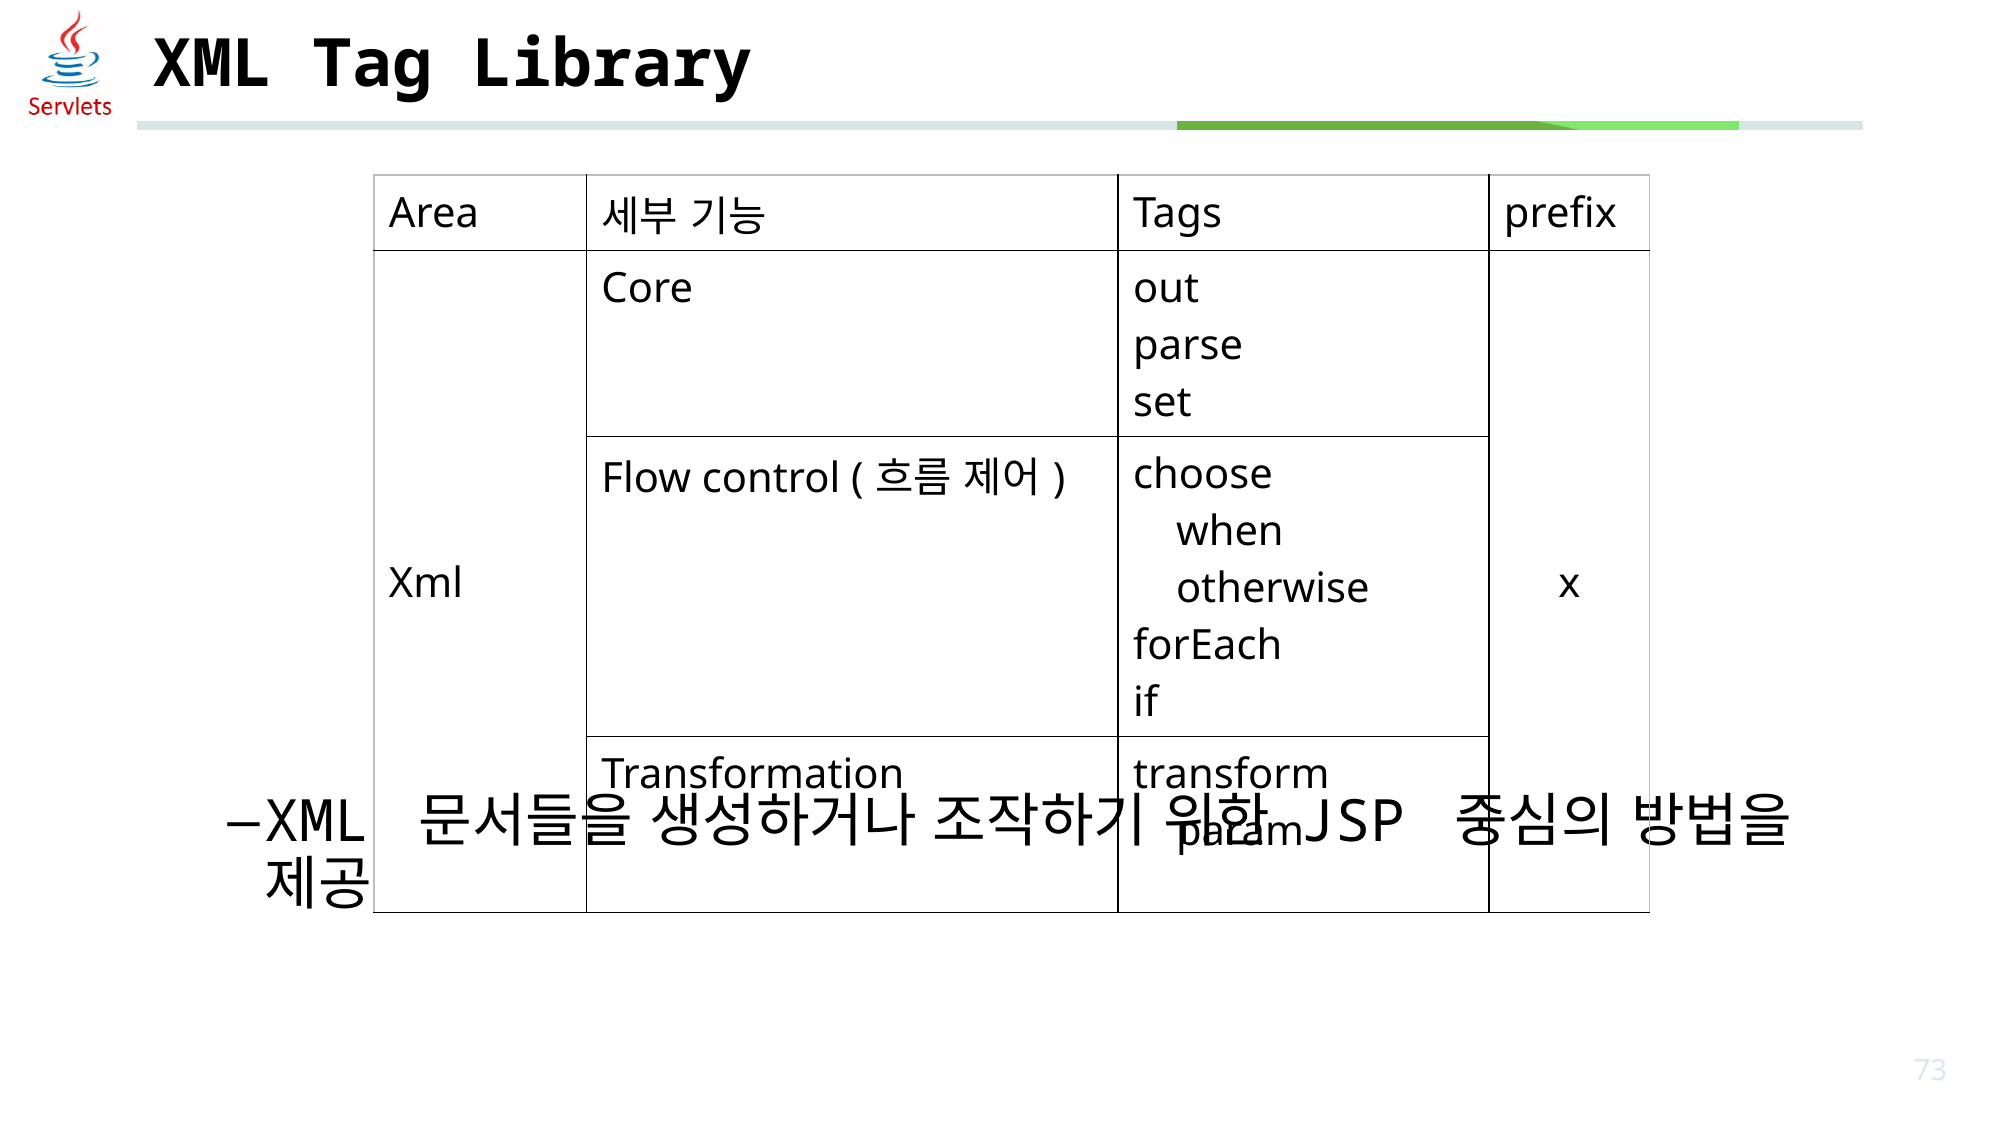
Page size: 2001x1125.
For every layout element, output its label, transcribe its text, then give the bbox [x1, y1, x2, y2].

picture [137, 122, 1863, 130]
table_cell out parse set [1119, 251, 1488, 436]
list XML 문서들을 생성하거나 조작하기 위한 JSP 중심의 방법을 제공 [137, 136, 1863, 1014]
table_cell choose when otherwise forEach if [1119, 437, 1488, 736]
table_cell x [1490, 251, 1649, 912]
picture [13, 8, 126, 122]
table_cell Flow control (흐름 제어) [587, 437, 1117, 736]
table_header Tags [1119, 176, 1488, 250]
table_header 세부 기능 [587, 176, 1117, 250]
table_cell Transformation [587, 737, 1117, 912]
table_cell Core [587, 251, 1117, 436]
table_header prefix [1490, 176, 1649, 250]
table_header Area [375, 176, 586, 250]
slide_number 73 [1877, 1041, 1963, 1102]
title XML Tag Library [137, 8, 1863, 122]
table_cell Xml [375, 251, 586, 912]
table_cell transform param [1119, 737, 1488, 912]
